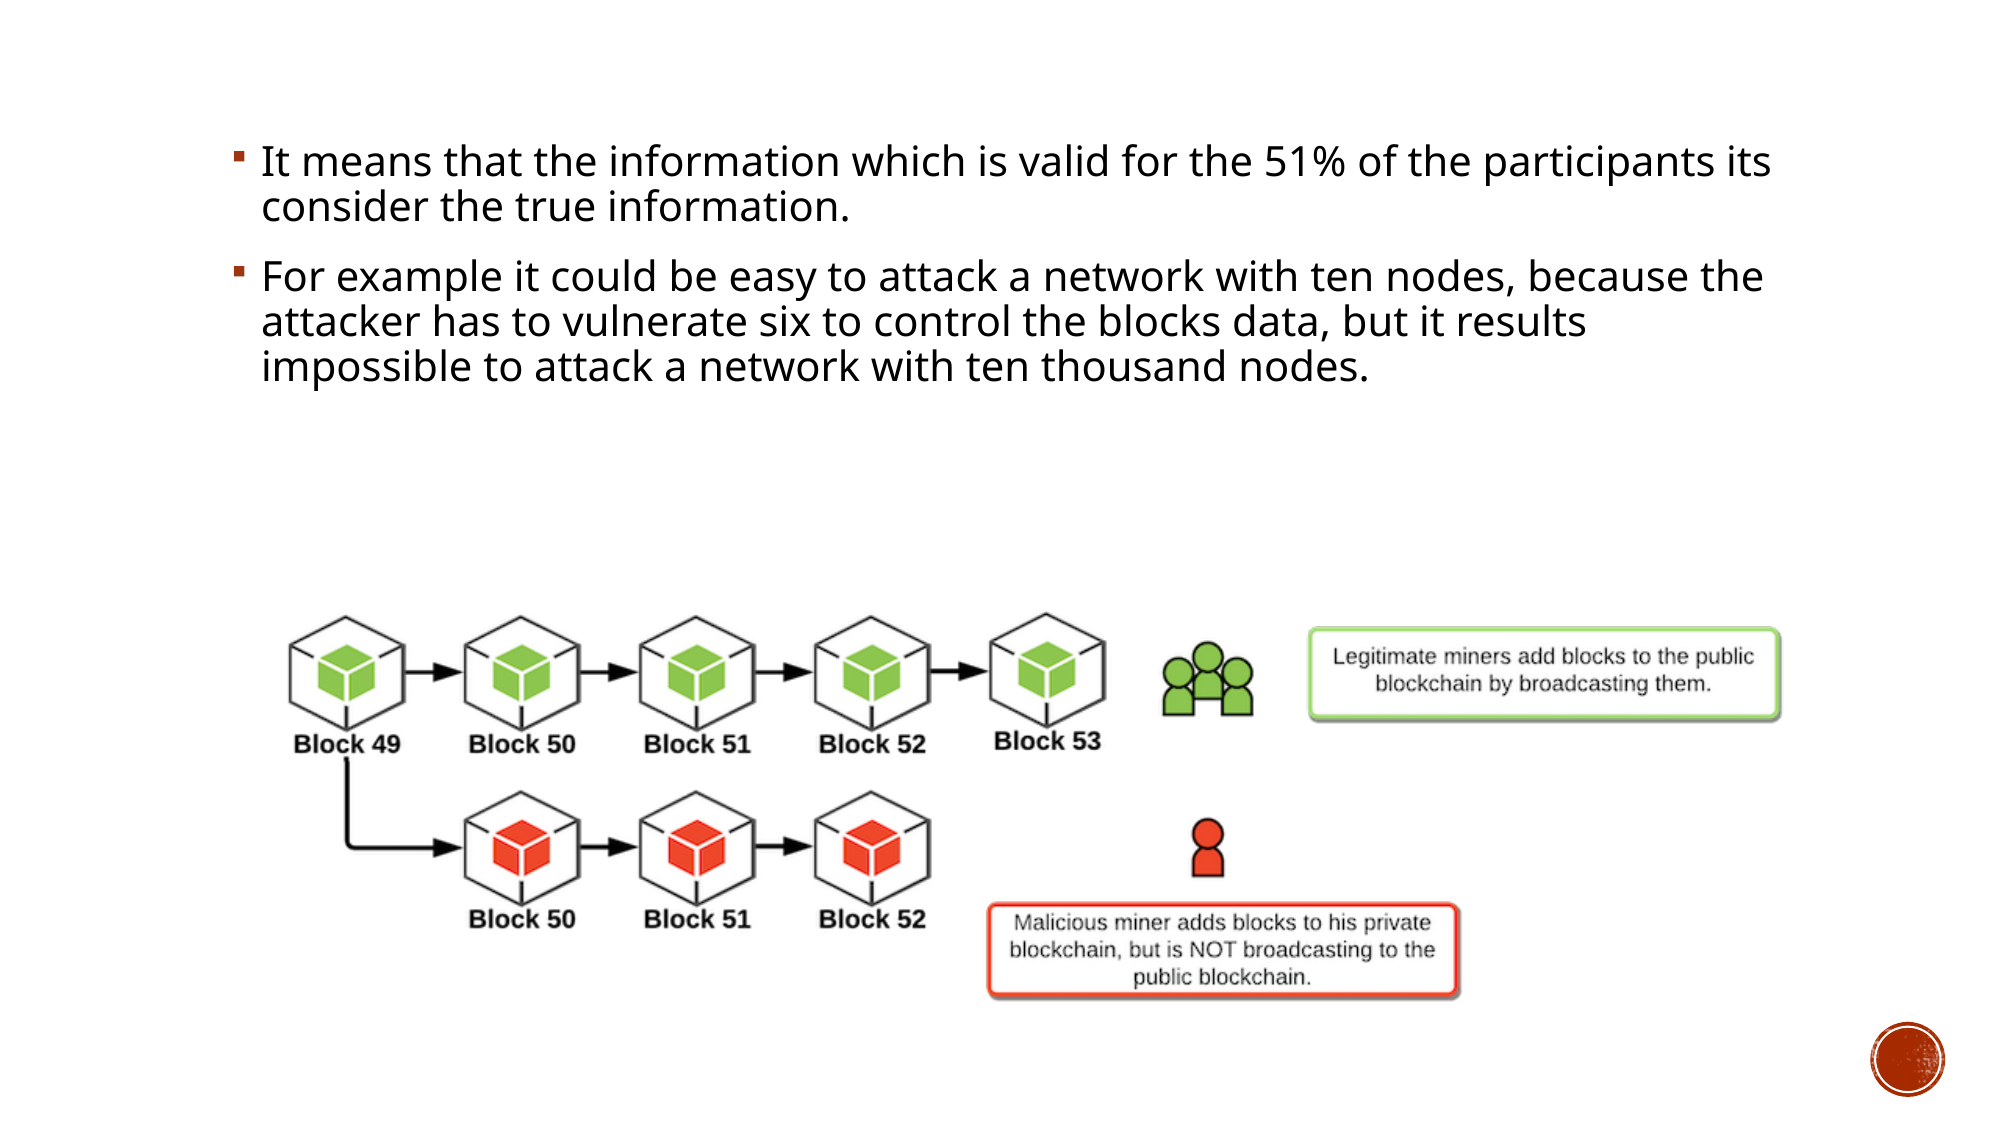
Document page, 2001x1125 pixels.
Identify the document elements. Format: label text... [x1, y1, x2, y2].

picture [262, 589, 1812, 1027]
list It means that the information which is valid for the 51% of the participants its consider the true information. For example it could be easy to attack a network with ten nodes, because the attacker has to vulnerate six to control the blocks data, but it results impossible to attack a network with ten thousand nodes. [215, 133, 1812, 847]
